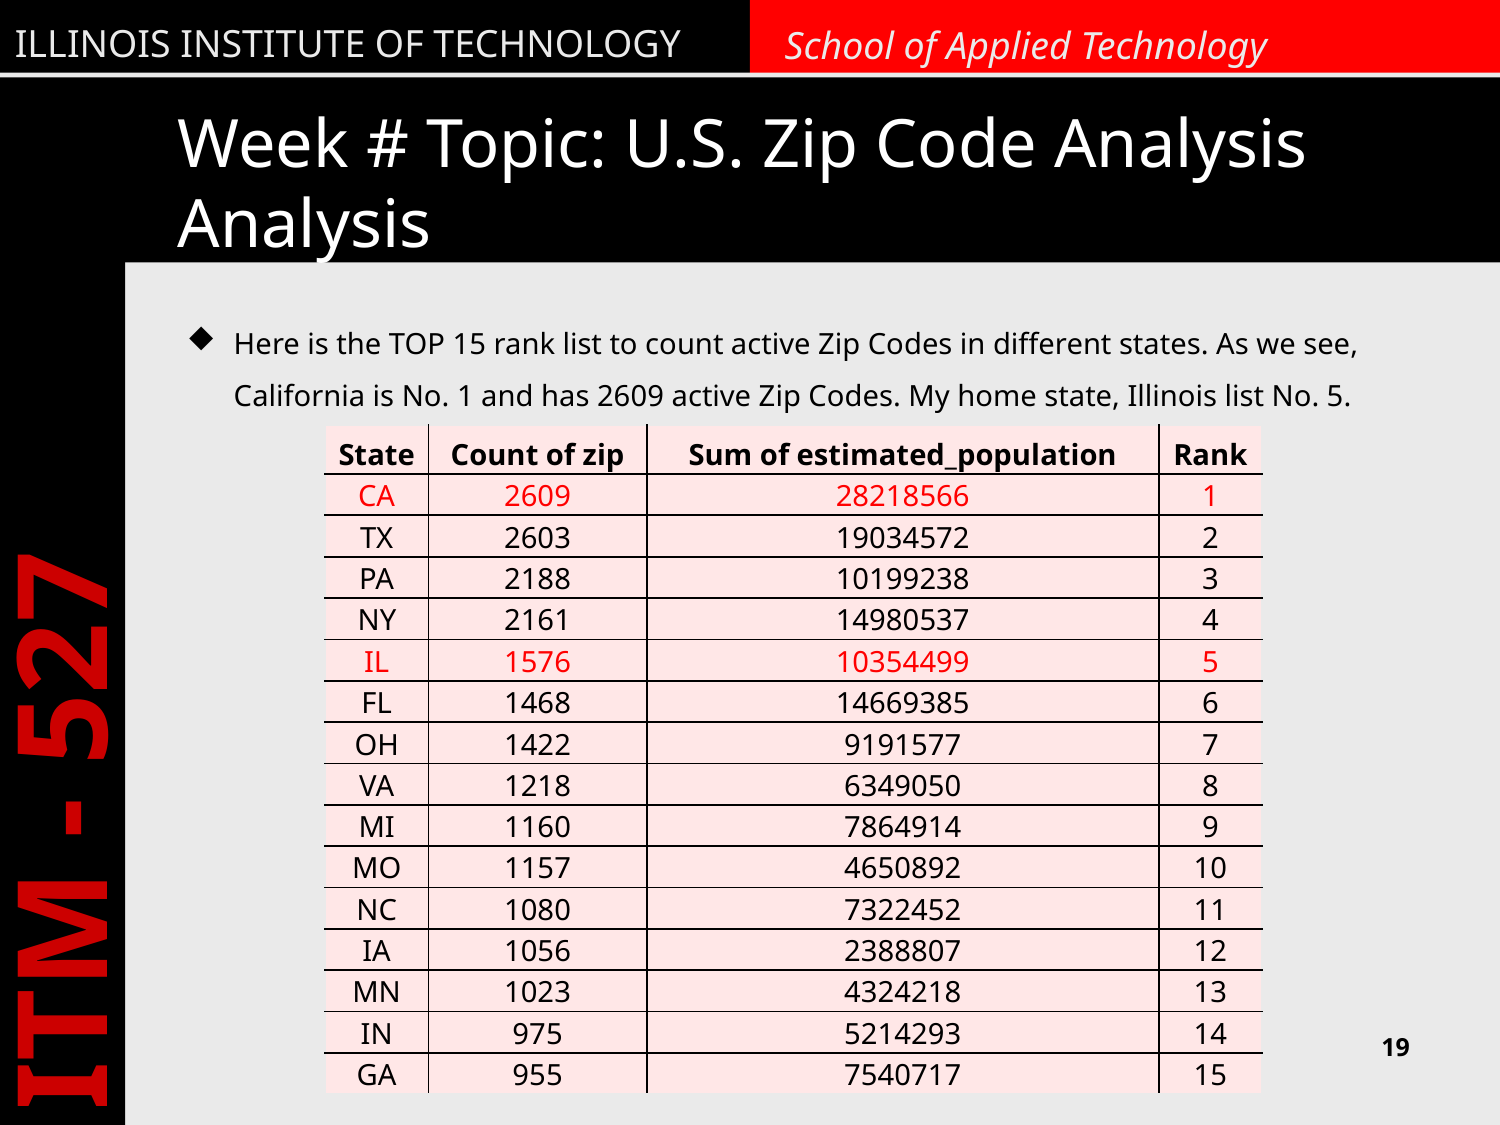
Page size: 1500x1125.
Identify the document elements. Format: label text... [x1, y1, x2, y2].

table_cell 19034572 [648, 516, 1158, 556]
table_cell 6 [1160, 682, 1261, 721]
table_cell 13 [1160, 971, 1261, 1011]
table_cell 1080 [429, 888, 646, 928]
slide_number 19 [1074, 1024, 1426, 1103]
table_cell 7864914 [648, 806, 1158, 845]
table_cell 975 [429, 1012, 646, 1052]
table_cell 14669385 [648, 682, 1158, 721]
table_cell MO [326, 847, 428, 887]
table_cell 11 [1160, 888, 1261, 928]
table_cell 1576 [429, 640, 646, 680]
table_cell 28218566 [648, 475, 1158, 514]
table_header Rank [1160, 426, 1261, 473]
table_cell 5214293 [648, 1012, 1158, 1052]
table_cell GA [326, 1054, 428, 1093]
table_cell MI [326, 806, 428, 845]
table_cell 14980537 [648, 599, 1158, 639]
table_header State [326, 426, 428, 473]
title Week # Topic: U.S. Zip Code Analysis Analysis [162, 87, 1426, 276]
table_cell 1160 [429, 806, 646, 845]
table_cell 6349050 [648, 764, 1158, 804]
table_cell 10354499 [648, 640, 1158, 680]
table_cell 9191577 [648, 723, 1158, 763]
table_cell PA [326, 558, 428, 597]
table_header Sum of estimated_population [648, 426, 1158, 473]
table_cell 1218 [429, 764, 646, 804]
table_cell IN [326, 1012, 428, 1052]
table_cell OH [326, 723, 428, 763]
table_cell 8 [1160, 764, 1261, 804]
table_cell 10199238 [648, 558, 1158, 597]
table_cell 14 [1160, 1012, 1261, 1052]
table_cell MN [326, 971, 428, 1011]
table_cell TX [326, 516, 428, 556]
table_cell 3 [1160, 558, 1261, 597]
table_cell 1157 [429, 847, 646, 887]
table_cell 9 [1160, 806, 1261, 845]
table_cell CA [326, 475, 428, 514]
table_cell VA [326, 764, 428, 804]
table_cell 7540717 [648, 1054, 1158, 1093]
table_cell 7 [1160, 723, 1261, 763]
table_cell 955 [429, 1054, 646, 1093]
table_cell 10 [1160, 847, 1261, 887]
list Here is the TOP 15 rank list to count active Zip Codes in different states. As we see, California is No. 1 and has 2609 active Zip Codes. My home state, Illinois list No. 5. [162, 299, 1451, 1006]
table_cell 7322452 [648, 888, 1158, 928]
table_cell NC [326, 888, 428, 928]
table_header Count of zip [429, 426, 646, 473]
table_cell 1422 [429, 723, 646, 763]
table_cell 2161 [429, 599, 646, 639]
table_cell 1 [1160, 475, 1261, 514]
table_cell 12 [1160, 930, 1261, 969]
table_cell 15 [1160, 1054, 1261, 1093]
table_cell IL [326, 640, 428, 680]
table_cell NY [326, 599, 428, 639]
table_cell 2603 [429, 516, 646, 556]
table_cell 1023 [429, 971, 646, 1011]
table_cell 4324218 [648, 971, 1158, 1011]
table_cell 5 [1160, 640, 1261, 680]
table_cell 2609 [429, 475, 646, 514]
table_cell 1468 [429, 682, 646, 721]
table_cell 1056 [429, 930, 646, 969]
table_cell 2388807 [648, 930, 1158, 969]
table_cell 4650892 [648, 847, 1158, 887]
table_cell FL [326, 682, 428, 721]
table_cell 2 [1160, 516, 1261, 556]
table_cell 2188 [429, 558, 646, 597]
table_cell IA [326, 930, 428, 969]
table_cell 4 [1160, 599, 1261, 639]
